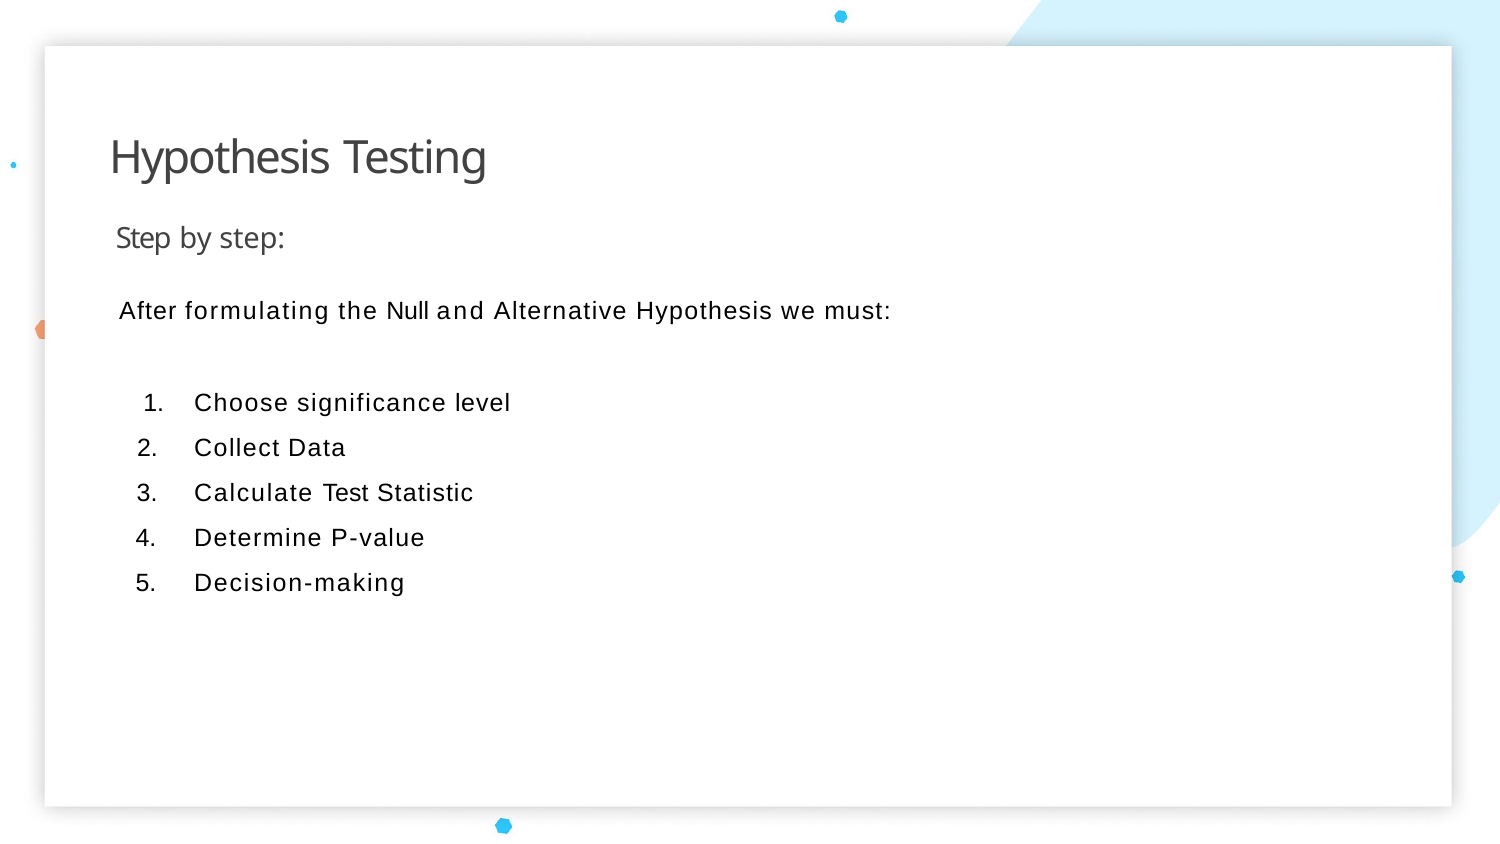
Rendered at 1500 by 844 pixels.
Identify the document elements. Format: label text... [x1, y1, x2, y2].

title Hypothesis Testing [107, 126, 876, 270]
picture [8, 0, 1500, 836]
text_box Step by step: After formulating the Null and Alternative Hypothesis we must: Choose significance level Collect Data Calculate Test Statistic Determine P-value Decision-making [113, 217, 894, 597]
